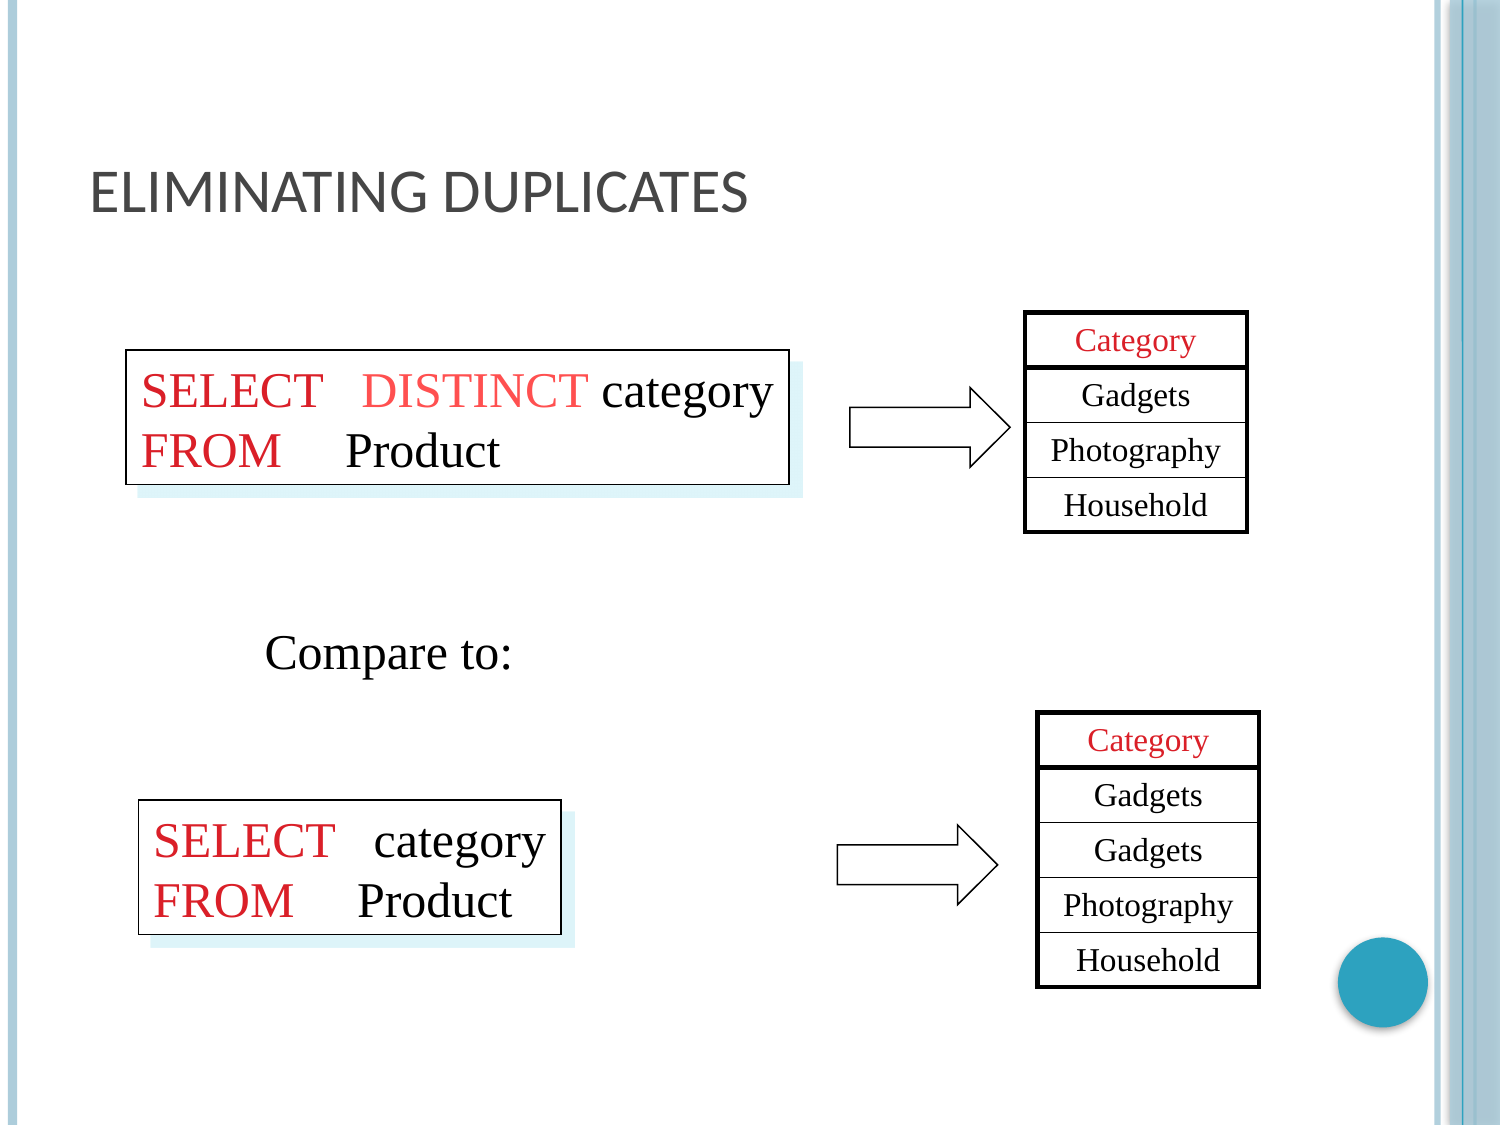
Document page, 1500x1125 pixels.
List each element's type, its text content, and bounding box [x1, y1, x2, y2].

text_box [849, 387, 1011, 468]
text_box SELECT category FROM Product [138, 799, 561, 935]
table_cell Household [1040, 933, 1257, 985]
table_header Category [1027, 315, 1245, 365]
table_cell Household [1027, 478, 1245, 530]
table_cell Gadgets [1040, 823, 1257, 877]
text_box Compare to: [249, 612, 529, 688]
table_cell Gadgets [1027, 370, 1245, 422]
table_cell Gadgets [1040, 770, 1257, 822]
table_cell Photography [1027, 423, 1245, 477]
table_cell Photography [1040, 878, 1257, 932]
text_box [837, 825, 998, 905]
table_header Category [1040, 715, 1257, 765]
title Eliminating Duplicates [75, 45, 1300, 233]
text_box SELECT DISTINCT category FROM Product [126, 349, 789, 485]
